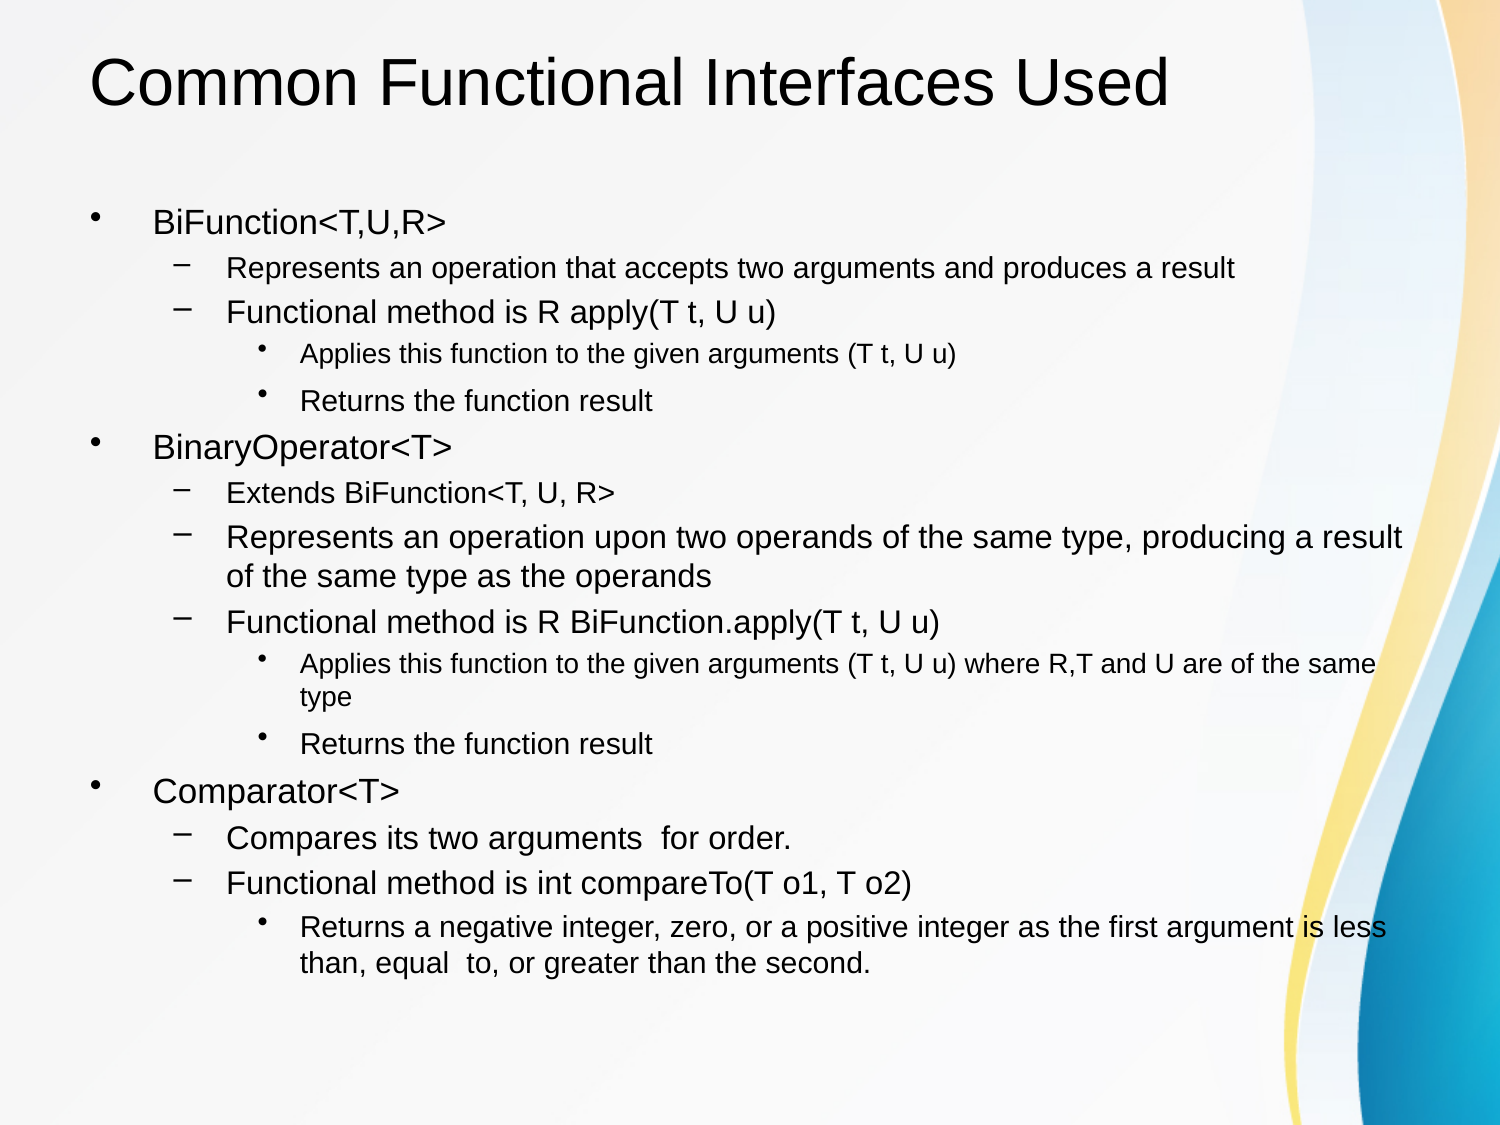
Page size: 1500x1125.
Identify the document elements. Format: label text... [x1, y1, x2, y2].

list BiFunction<T,U,R> Represents an operation that accepts two arguments and produces a result Functional method is R apply(T t, U u) Applies this function to the given arguments (T t, U u) Returns the function result BinaryOperator<T> Extends BiFunction<T, U, R> Represents an operation upon two operands of the same type, producing a result of the same type as the operands Functional method is R BiFunction.apply(T t, U u) Applies this function to the given arguments (T t, U u) where R,T and U are of the same type Returns the function result Comparator<T> Compares its two arguments for order. Functional method is int compareTo(T o1, T o2) Returns a negative integer, zero, or a positive integer as the first argument is less than, equal to, or greater than the second. [74, 192, 1426, 1006]
picture [0, 0, 1500, 1125]
title Common Functional Interfaces Used [74, 30, 1426, 127]
